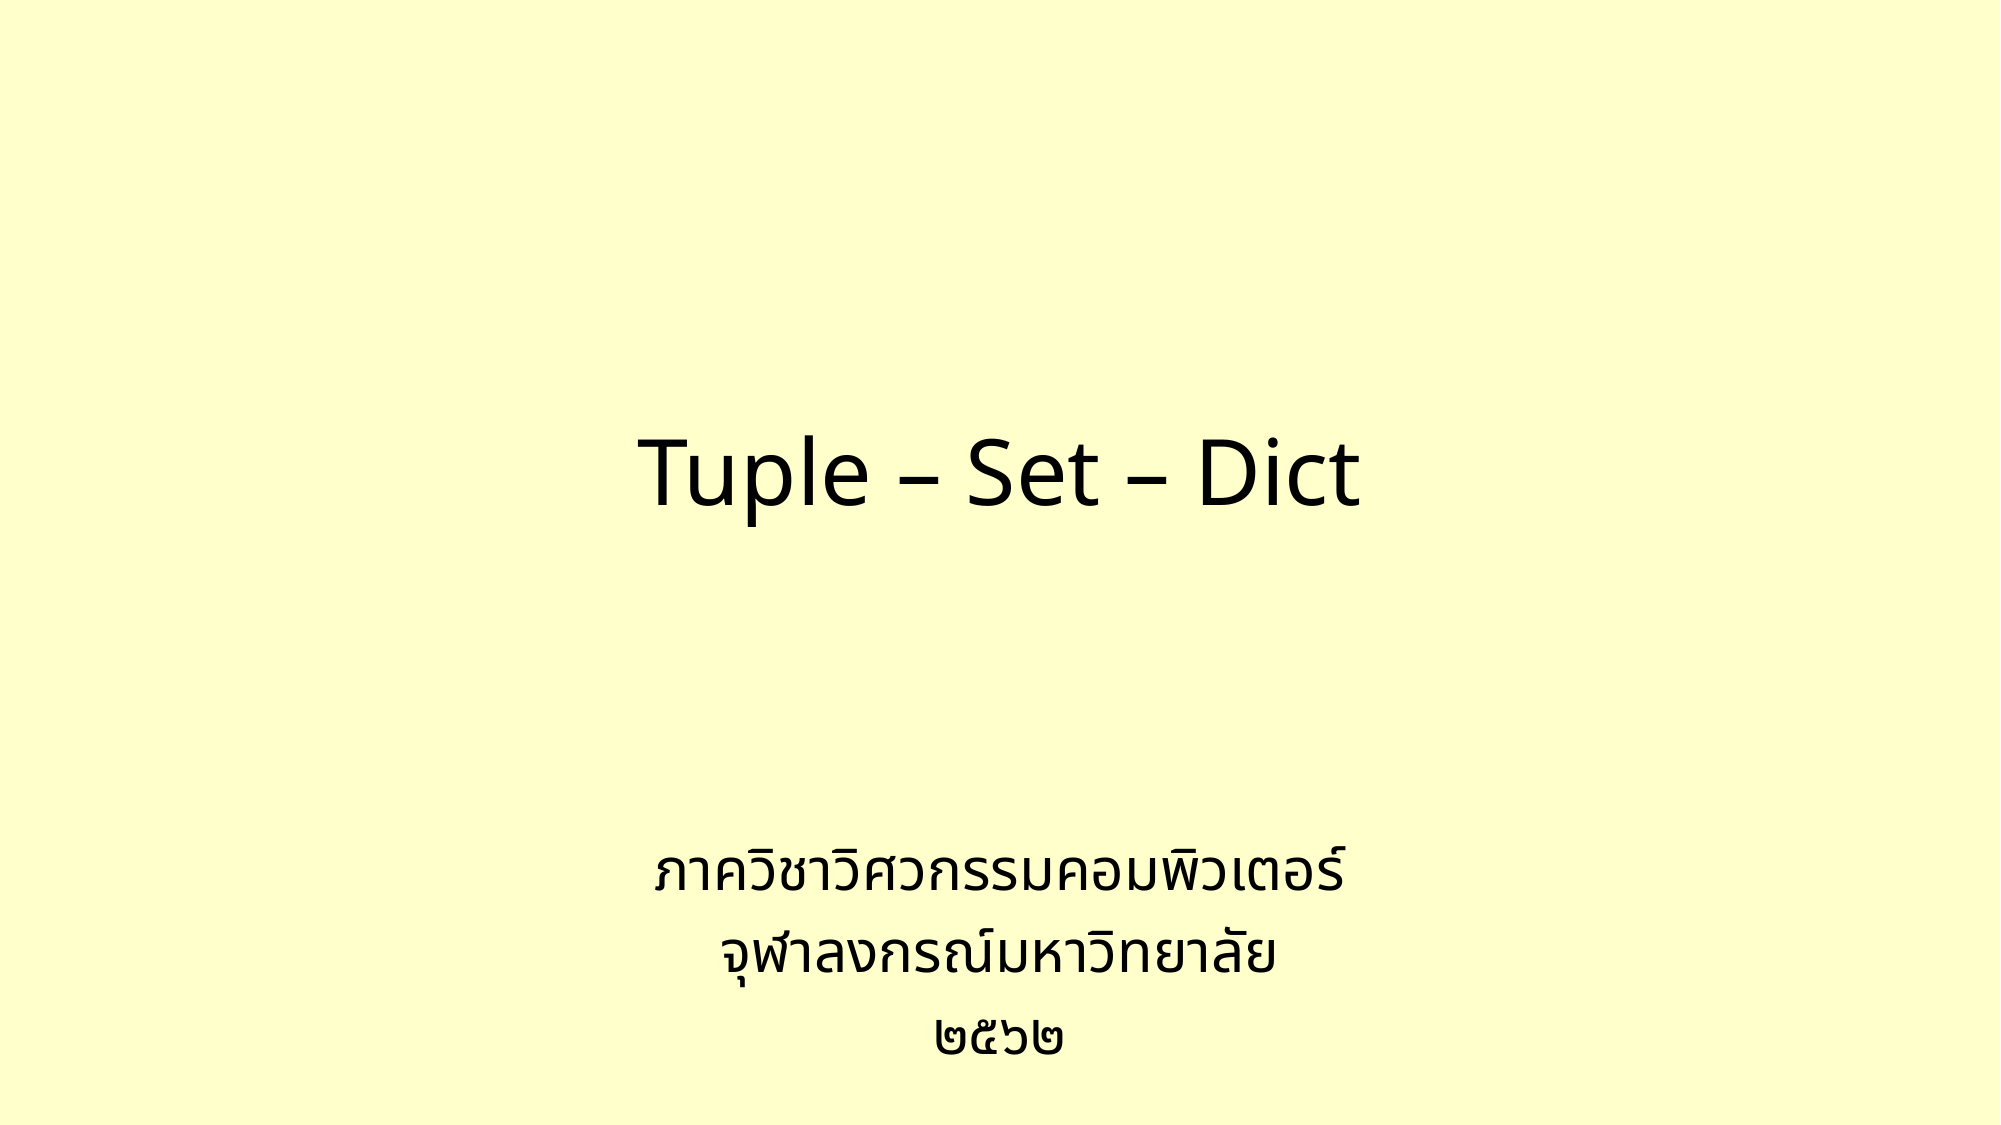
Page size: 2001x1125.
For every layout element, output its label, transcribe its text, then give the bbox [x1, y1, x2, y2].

subtitle ภาควิชาวิศวกรรมคอมพิวเตอร์ จุฬาลงกรณ์มหาวิทยาลัย ๒๕๖๒ [300, 825, 1700, 1113]
title Tuple – Set – Dict [149, 374, 1851, 563]
